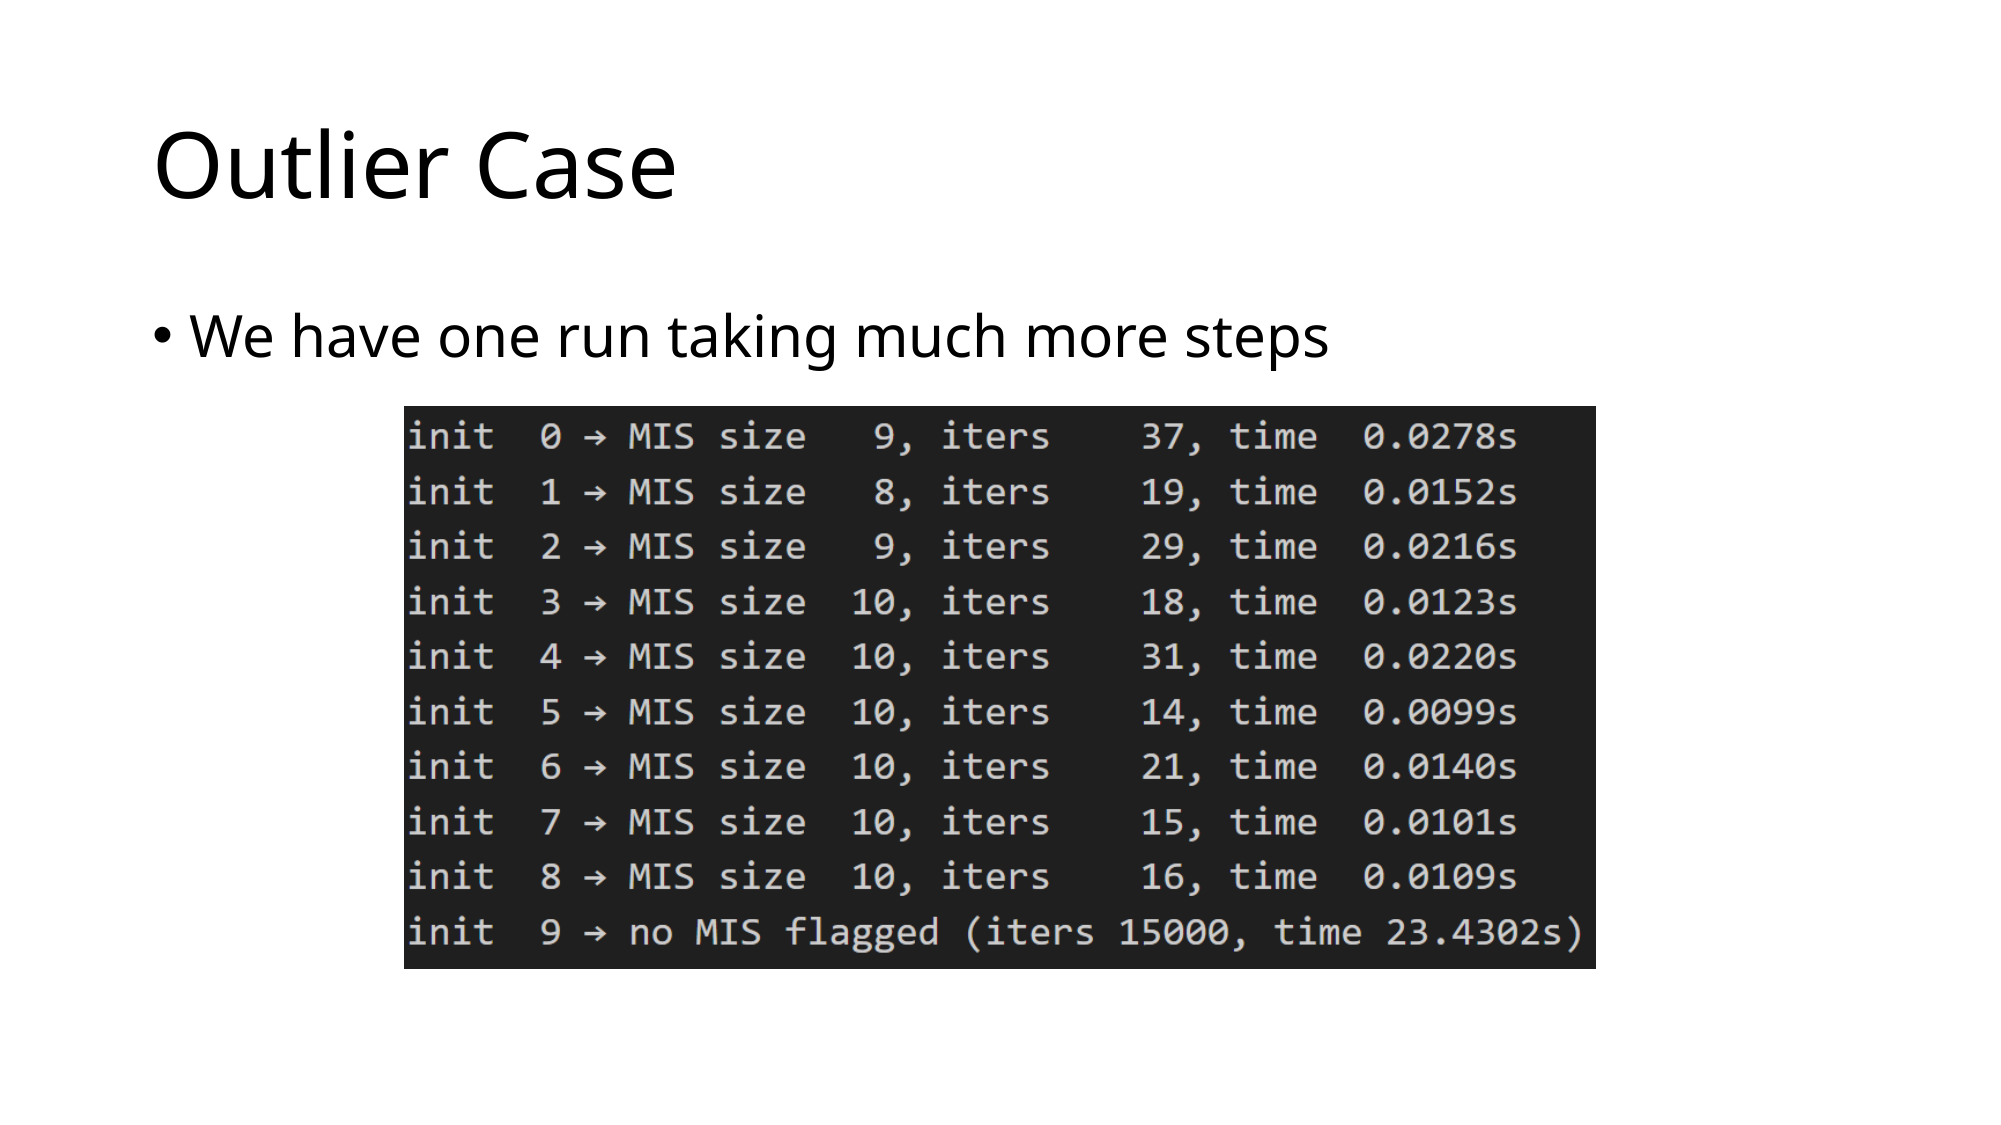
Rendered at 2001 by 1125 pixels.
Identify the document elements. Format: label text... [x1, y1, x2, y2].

title Outlier Case [137, 59, 1863, 278]
list We have one run taking much more steps [137, 299, 1863, 1014]
picture [403, 406, 1597, 969]
